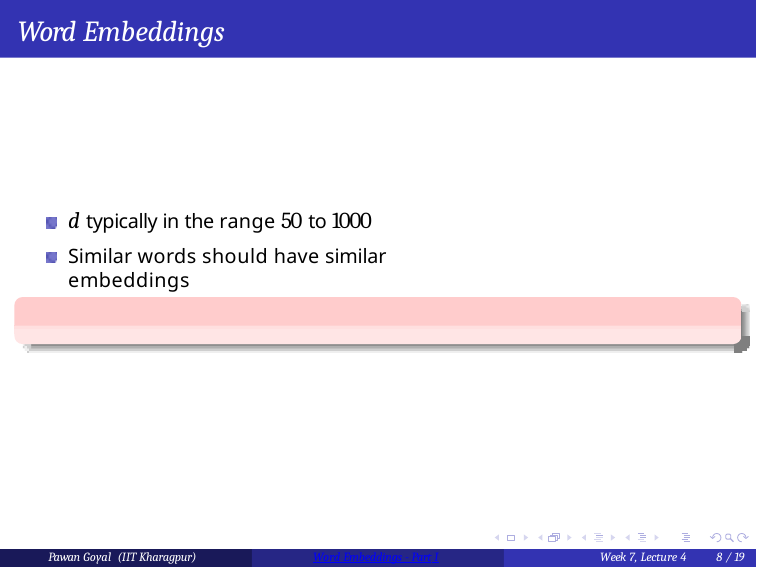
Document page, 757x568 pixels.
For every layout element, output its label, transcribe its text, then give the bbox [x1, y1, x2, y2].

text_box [0, 548, 757, 568]
text_box [507, 297, 741, 302]
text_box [14, 304, 751, 353]
text_box d typically in the range 50 to 1000 Similar words should have similar embeddings SVD can also be thought of as an embedding method [20, 193, 507, 302]
text_box Word Embeddings [15, 9, 238, 48]
picture [45, 252, 57, 264]
picture [45, 217, 57, 229]
